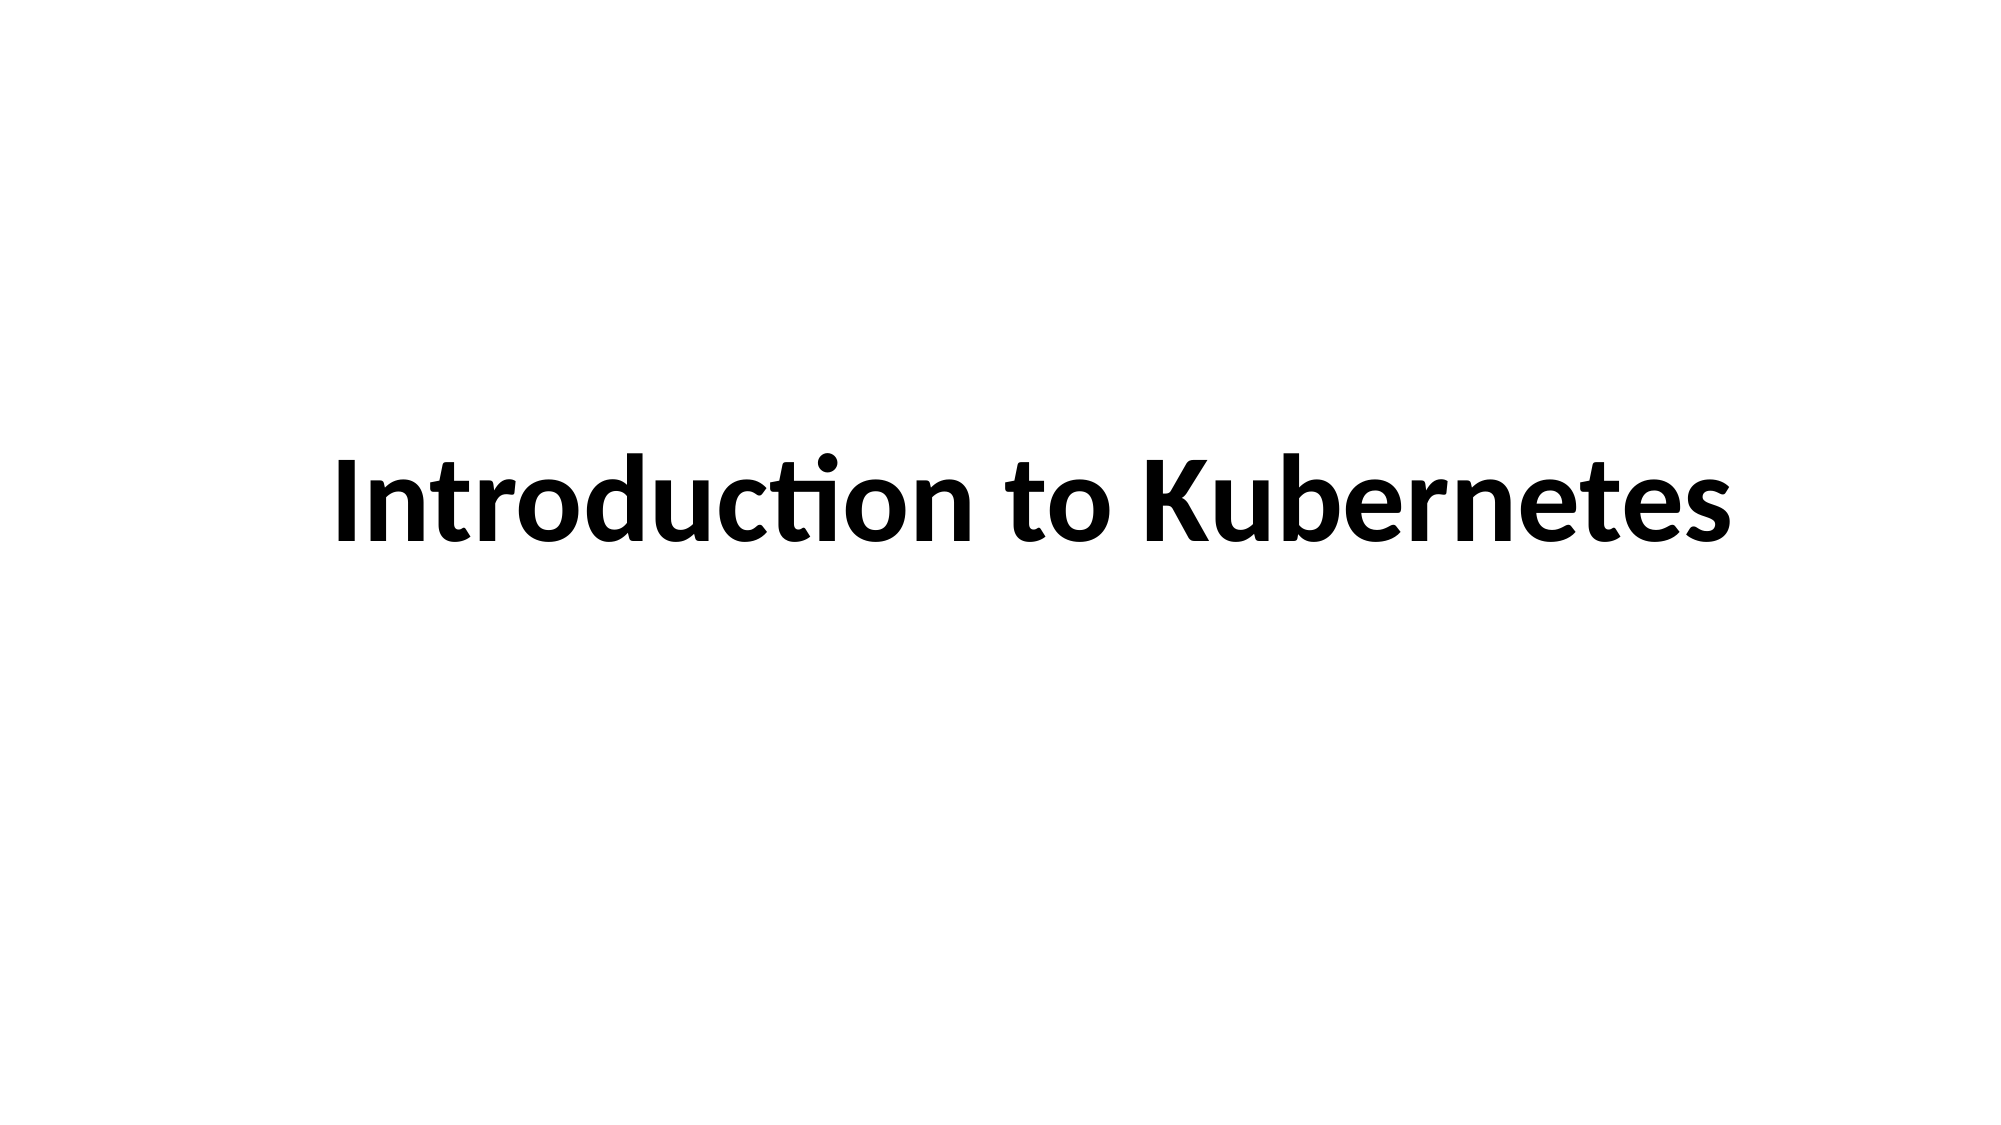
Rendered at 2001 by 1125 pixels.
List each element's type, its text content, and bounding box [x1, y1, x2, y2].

title Introduction to Kubernetes [249, 184, 1750, 576]
